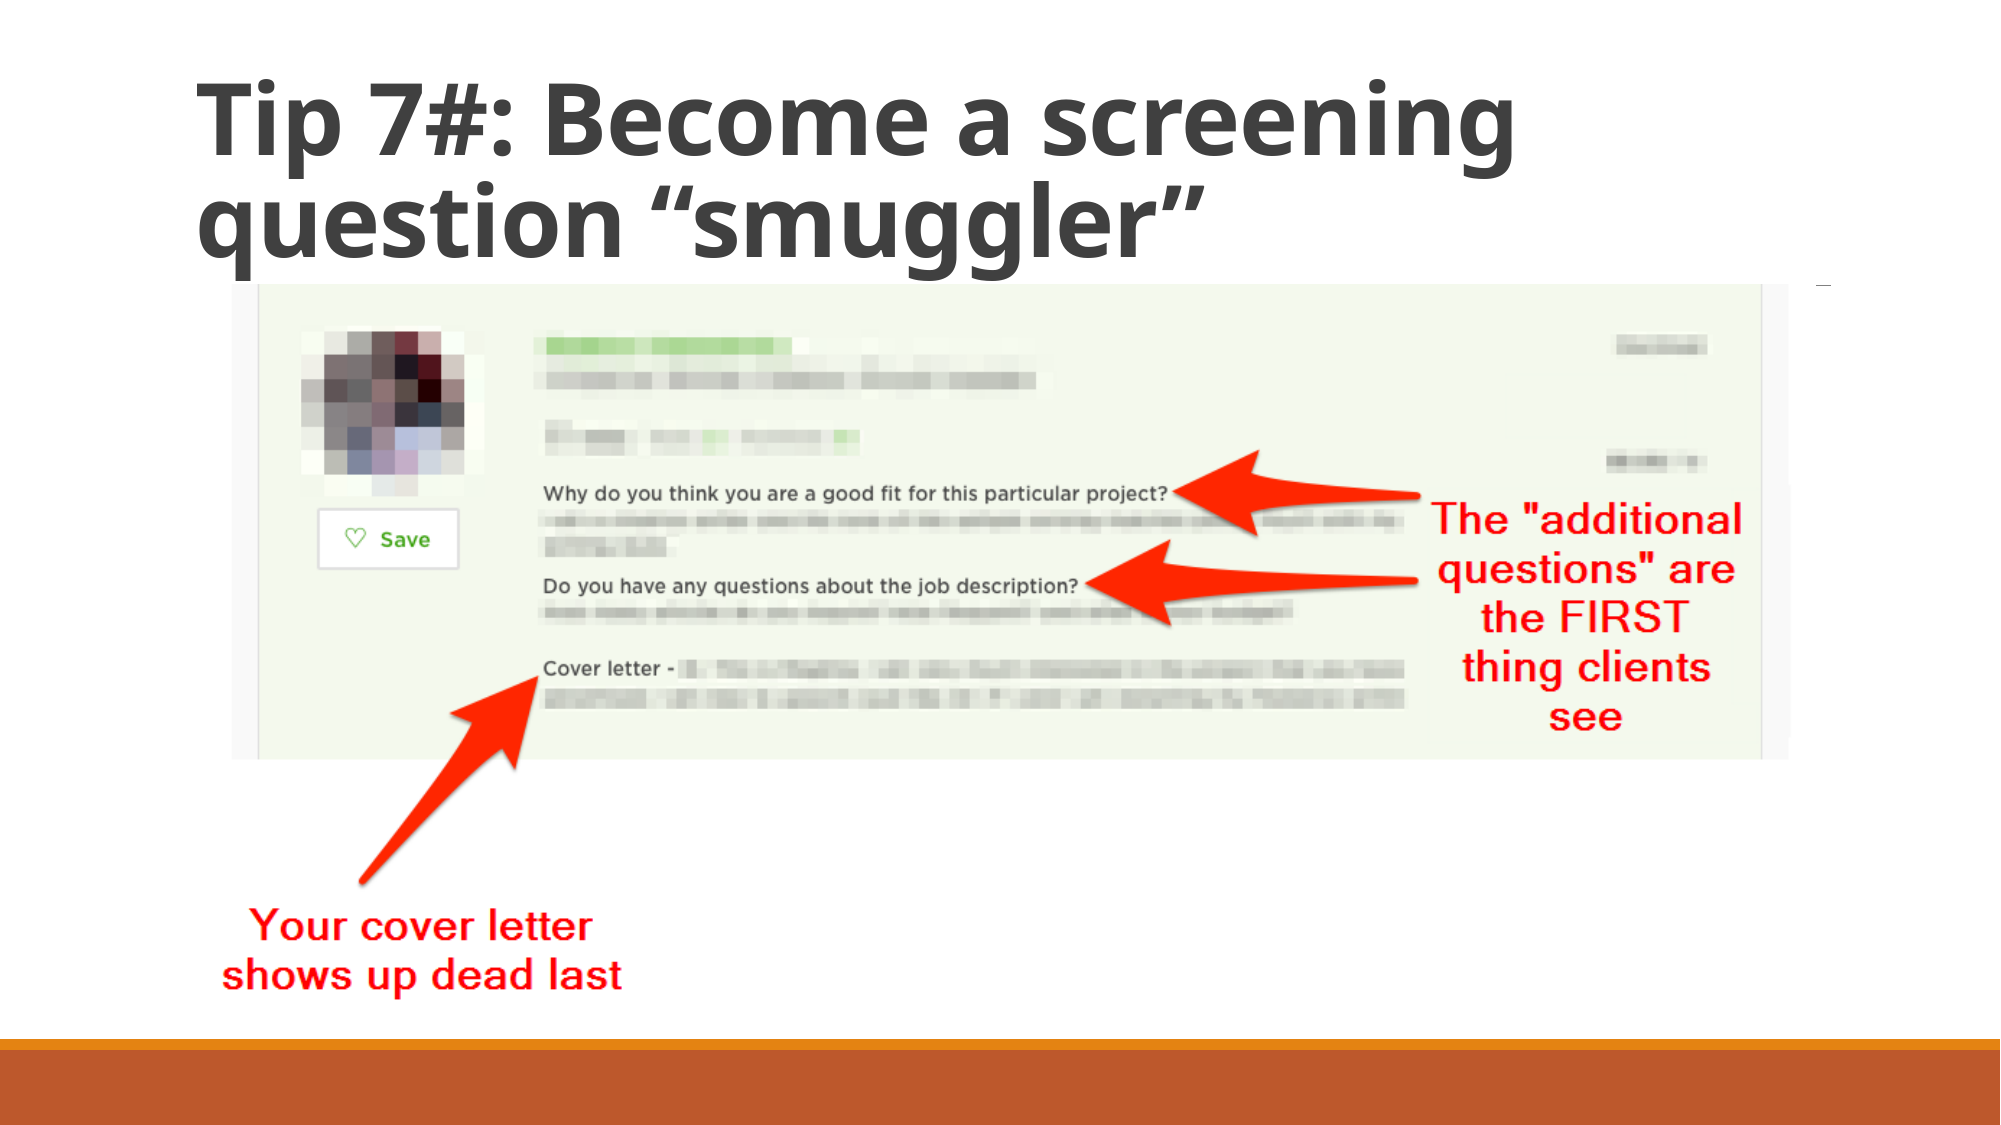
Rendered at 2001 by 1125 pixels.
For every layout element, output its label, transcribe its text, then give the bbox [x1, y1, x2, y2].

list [179, 284, 1817, 1031]
title Tip 7#: Become a screening question “smuggler” [180, 47, 1830, 285]
